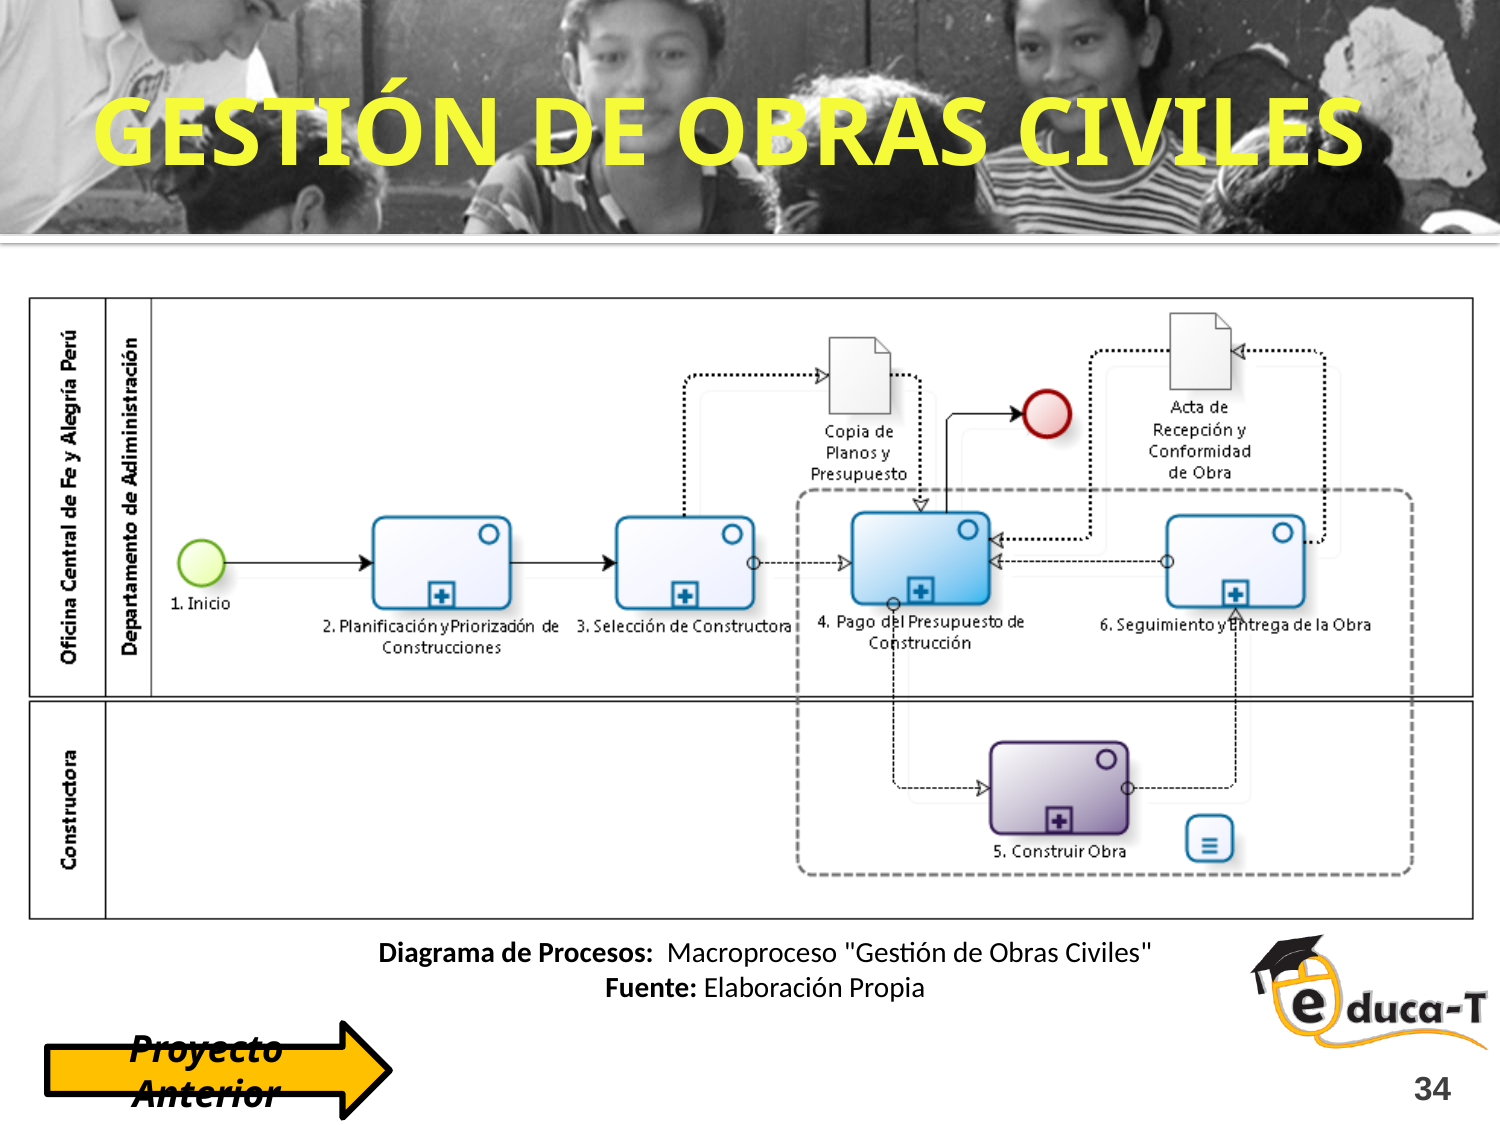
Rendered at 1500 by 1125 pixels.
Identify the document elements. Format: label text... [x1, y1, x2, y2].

text_box Proyecto Anterior [43, 1019, 394, 1122]
title GESTIÓN DE OBRAS CIVILES [75, 25, 1425, 231]
text_box Diagrama de Procesos: Macroproceso "Gestión de Obras Civiles" Fuente: Elaboración Propia [171, 933, 1360, 1046]
slide_number 34 [1345, 1062, 1467, 1108]
picture [23, 290, 1489, 1059]
picture [0, 0, 1500, 234]
